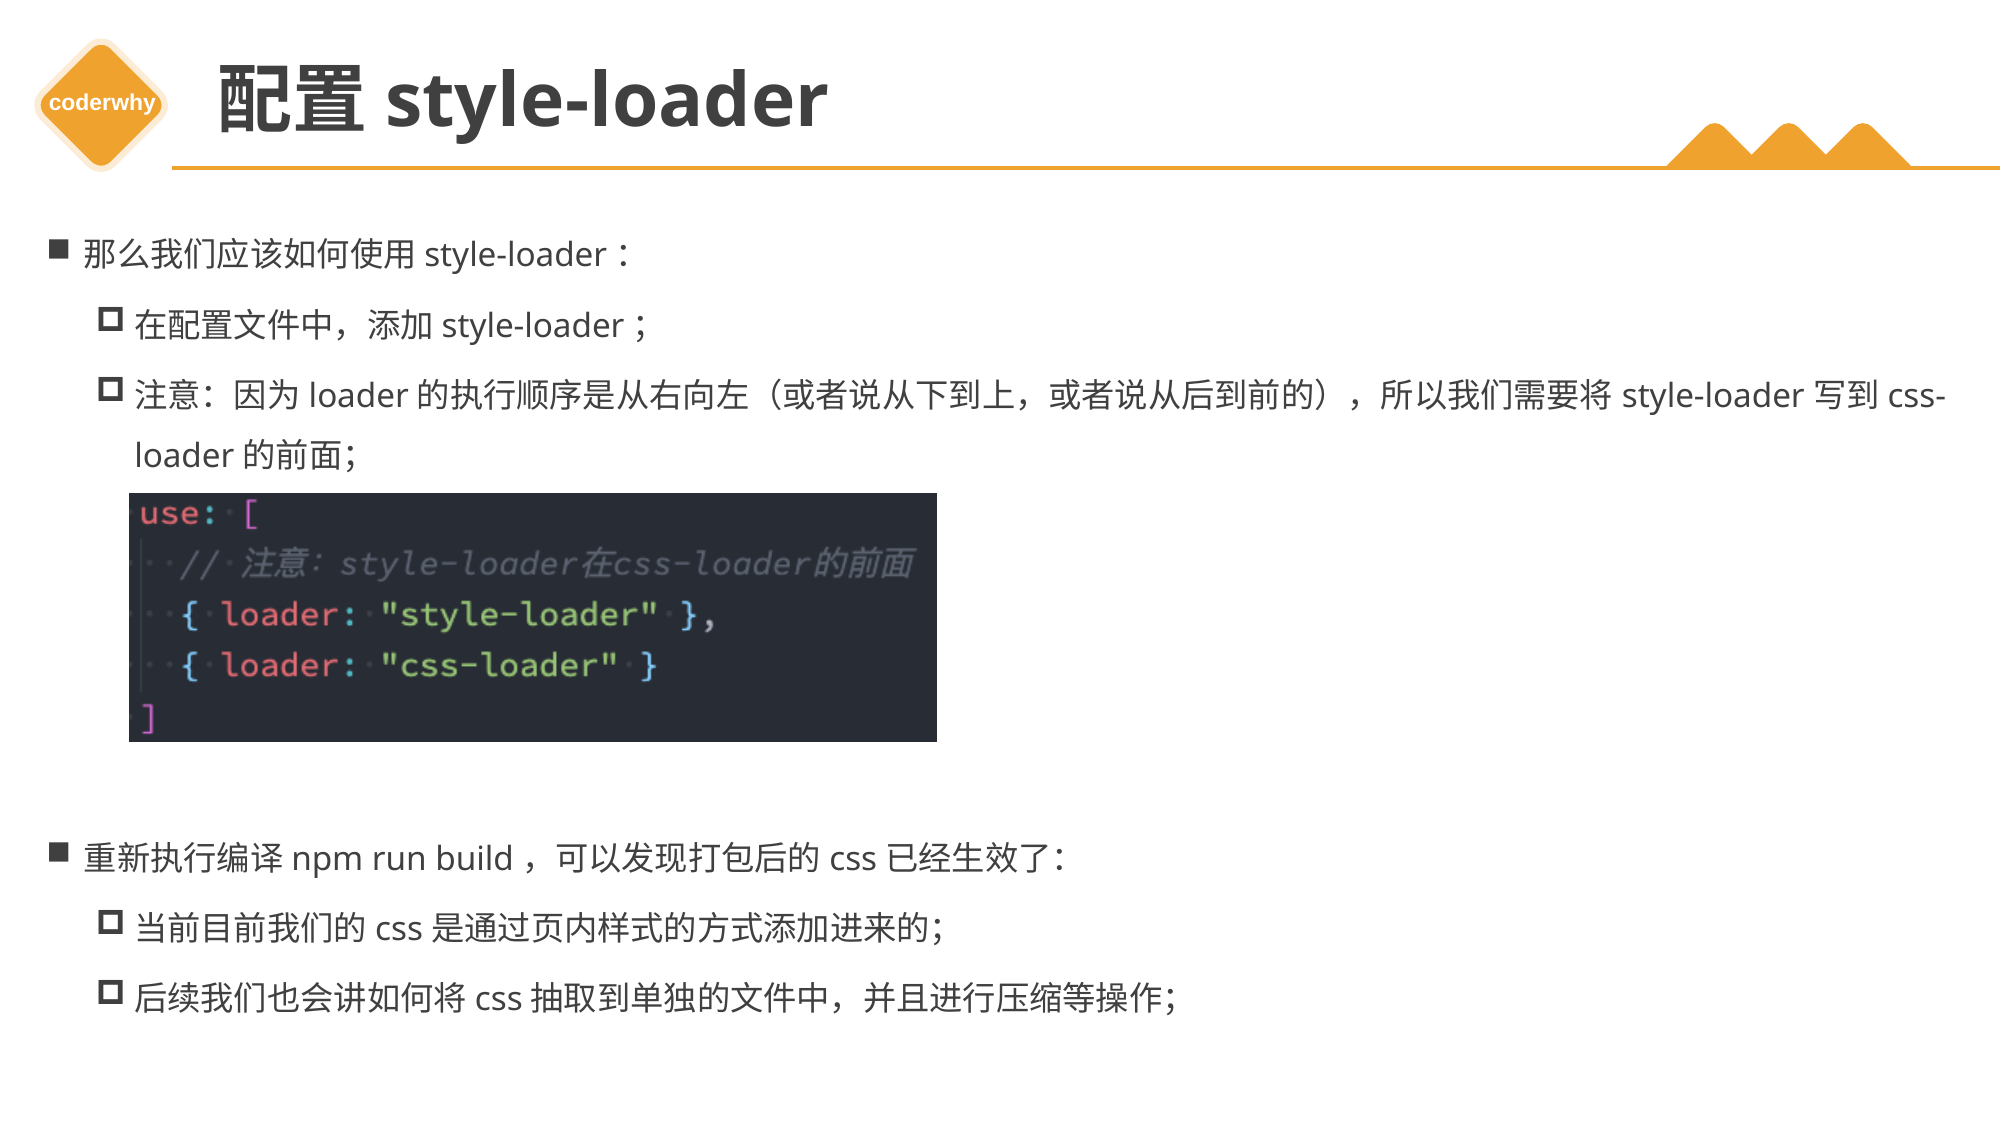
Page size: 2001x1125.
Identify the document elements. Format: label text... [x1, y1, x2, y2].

title 配置style-loader [202, 43, 1857, 161]
list 那么我们应该如何使用style-loader： 在配置文件中，添加style-loader； 注意：因为loader的执行顺序是从右向左（或者说从下到上，或者说从后到前的），所以我们需要将style-loader写到css-loader的前面； 重新执行编译npm run build，可以发现打包后的css已经生效了： 当前目前我们的css是通过页内样式的方式添加进来的； 后续我们也会讲如何将css抽取到单独的文件中，并且进行压缩等操作； [31, 206, 1979, 1100]
picture [129, 493, 937, 742]
